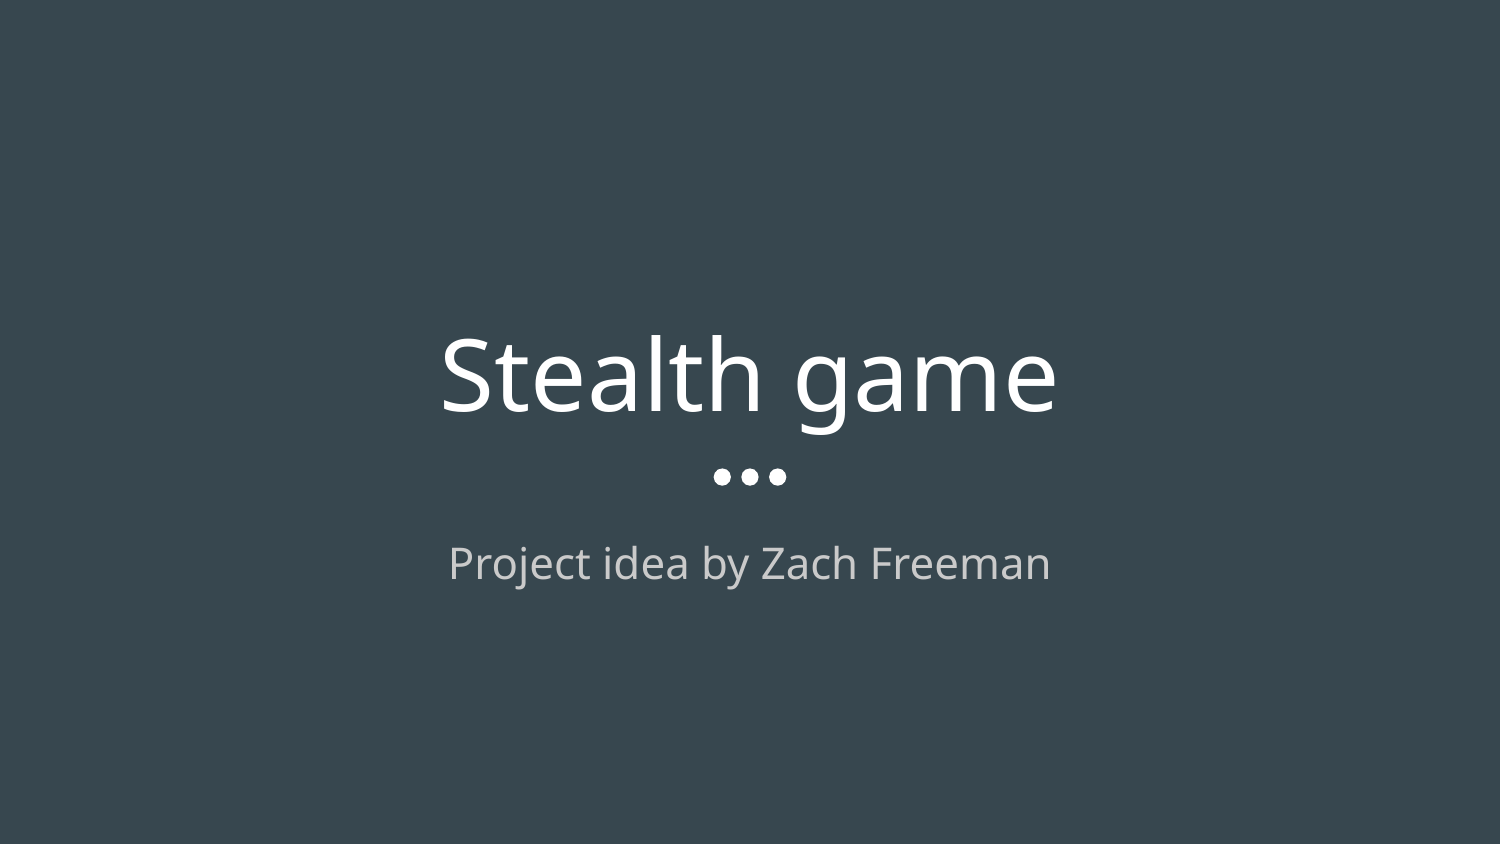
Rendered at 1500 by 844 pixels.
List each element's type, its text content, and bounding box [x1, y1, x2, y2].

subtitle Project idea by Zach Freeman [110, 520, 1390, 651]
title Stealth game [110, 162, 1390, 447]
